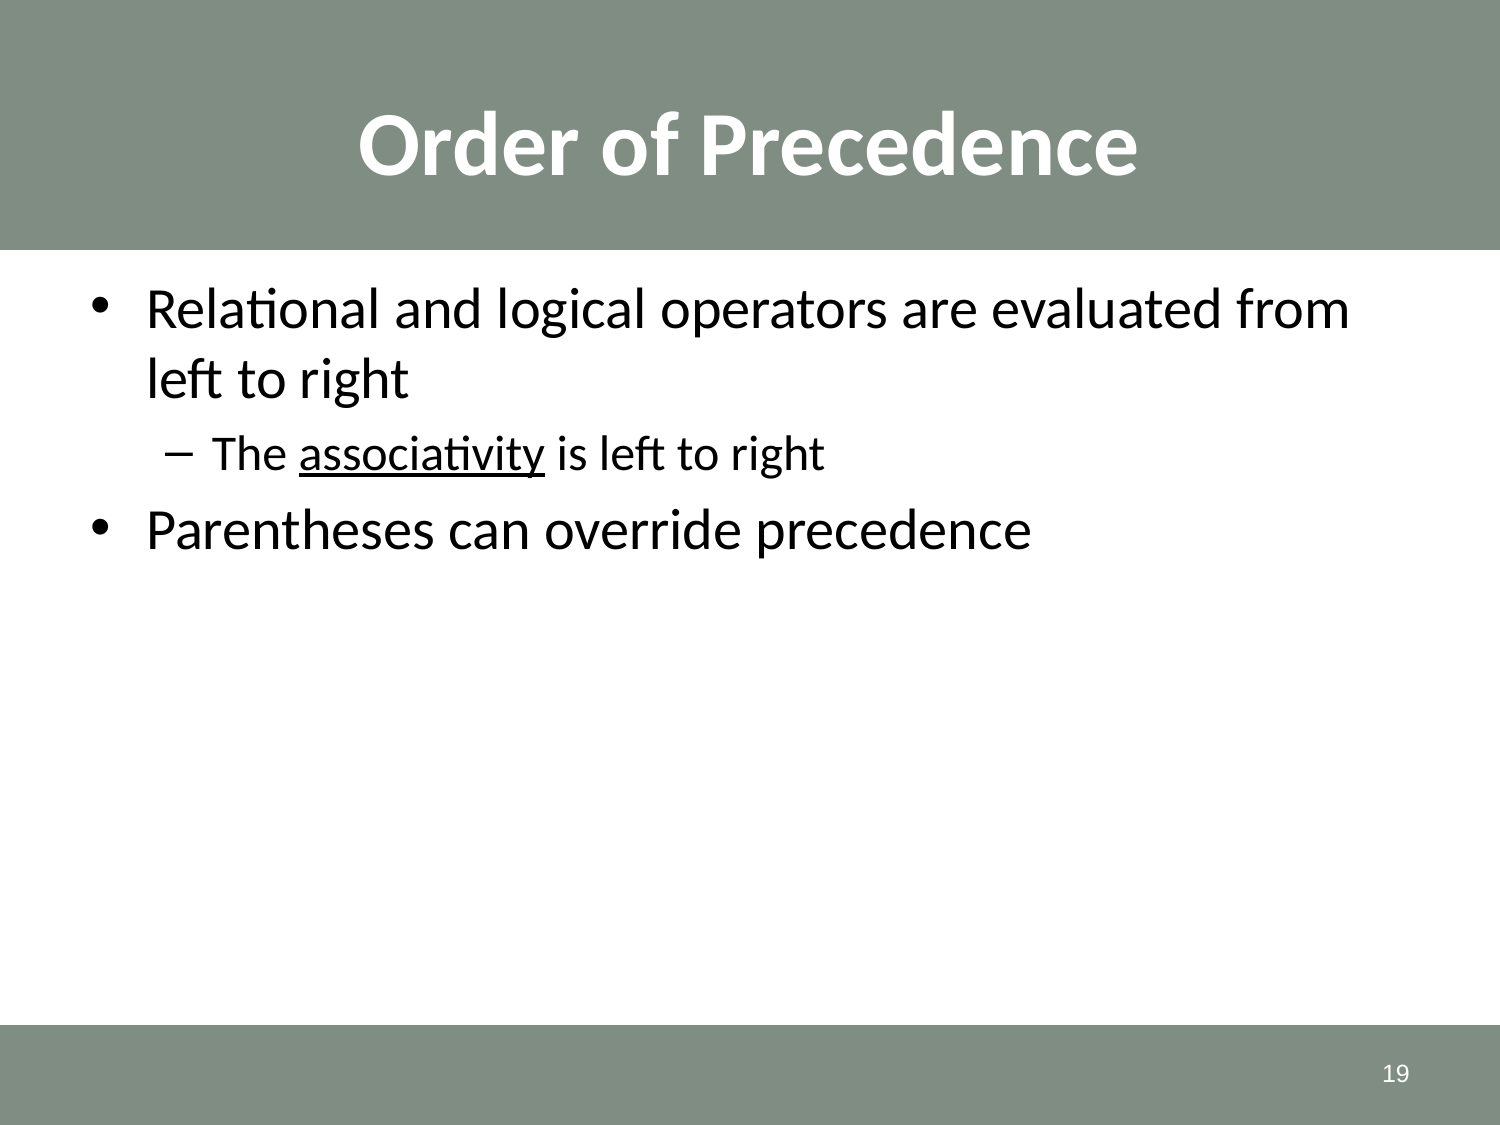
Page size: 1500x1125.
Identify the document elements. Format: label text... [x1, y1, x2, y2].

slide_number 19 [1074, 1042, 1425, 1103]
title Order of Precedence [75, 45, 1425, 233]
list Relational and logical operators are evaluated from left to right The associativity is left to right Parentheses can override precedence [75, 262, 1425, 1005]
